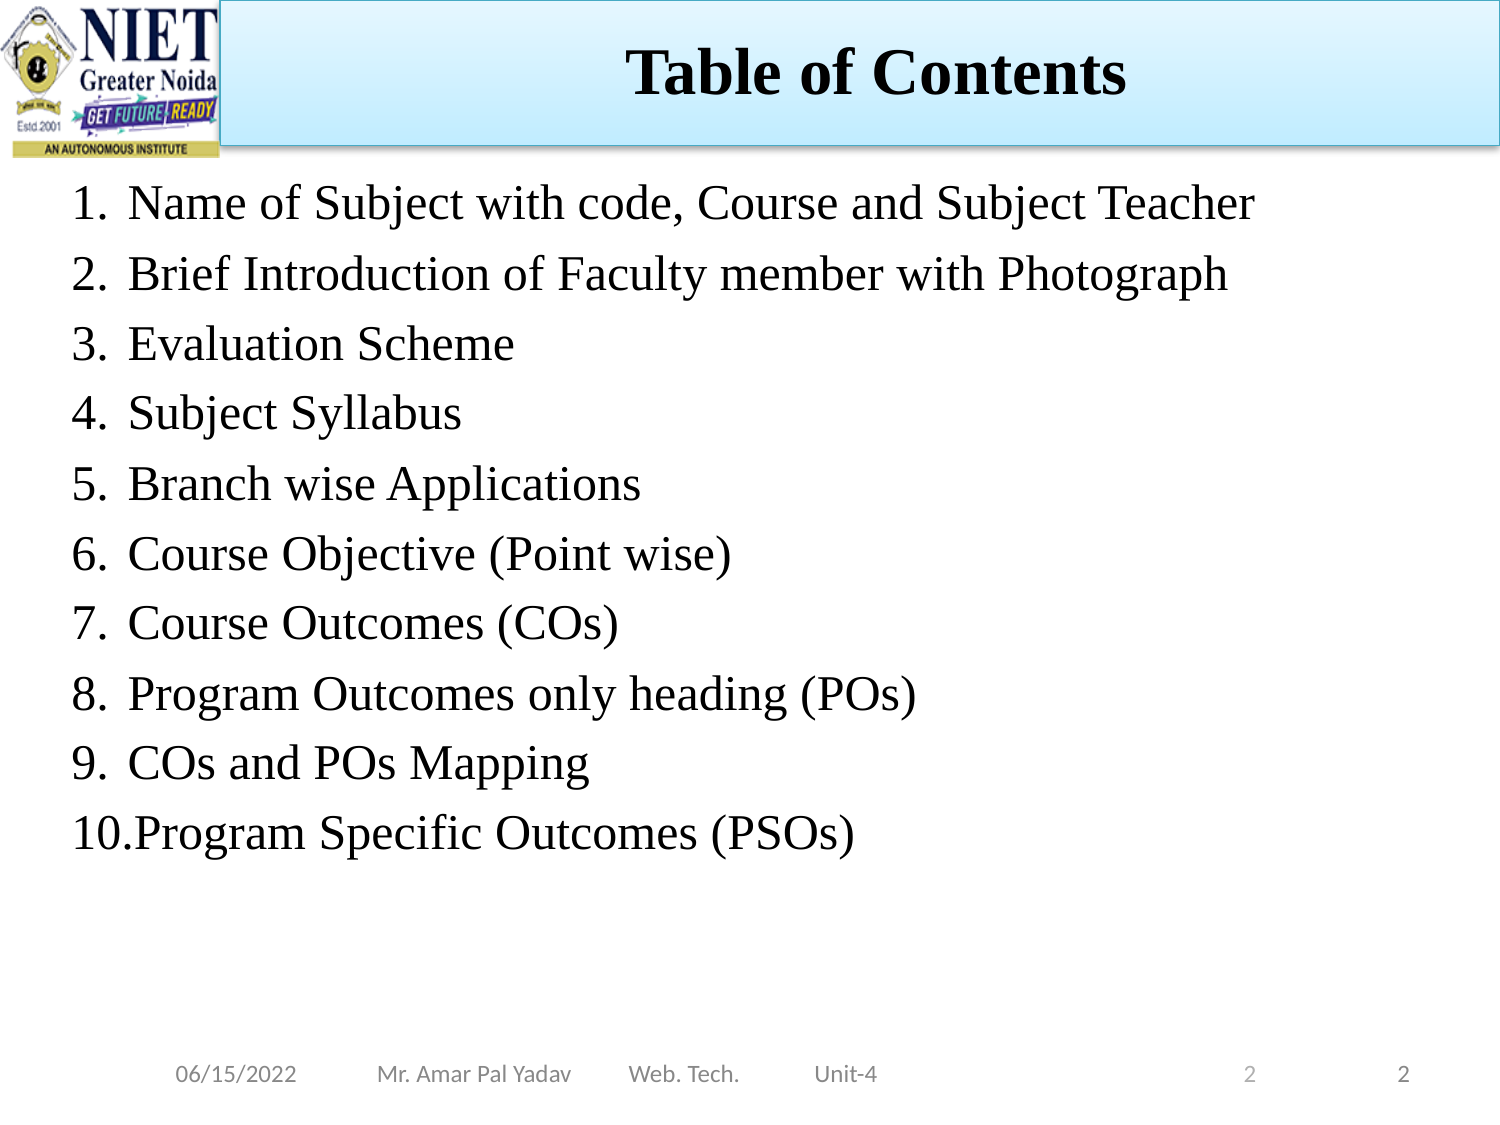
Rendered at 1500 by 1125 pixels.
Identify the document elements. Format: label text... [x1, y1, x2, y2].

list Name of Subject with code, Course and Subject Teacher Brief Introduction of Faculty member with Photograph Evaluation Scheme Subject Syllabus Branch wise Applications Course Objective (Point wise) Course Outcomes (COs) Program Outcomes only heading (POs) COs and POs Mapping Program Specific Outcomes (PSOs) [56, 162, 1379, 1038]
text_box 2 [1074, 1042, 1425, 1103]
footer 06/15/2022 Mr. Amar Pal Yadav Web. Tech. Unit-4 [160, 1042, 1074, 1103]
text_box Table of Contents [219, 0, 1500, 146]
picture [0, 6, 221, 158]
